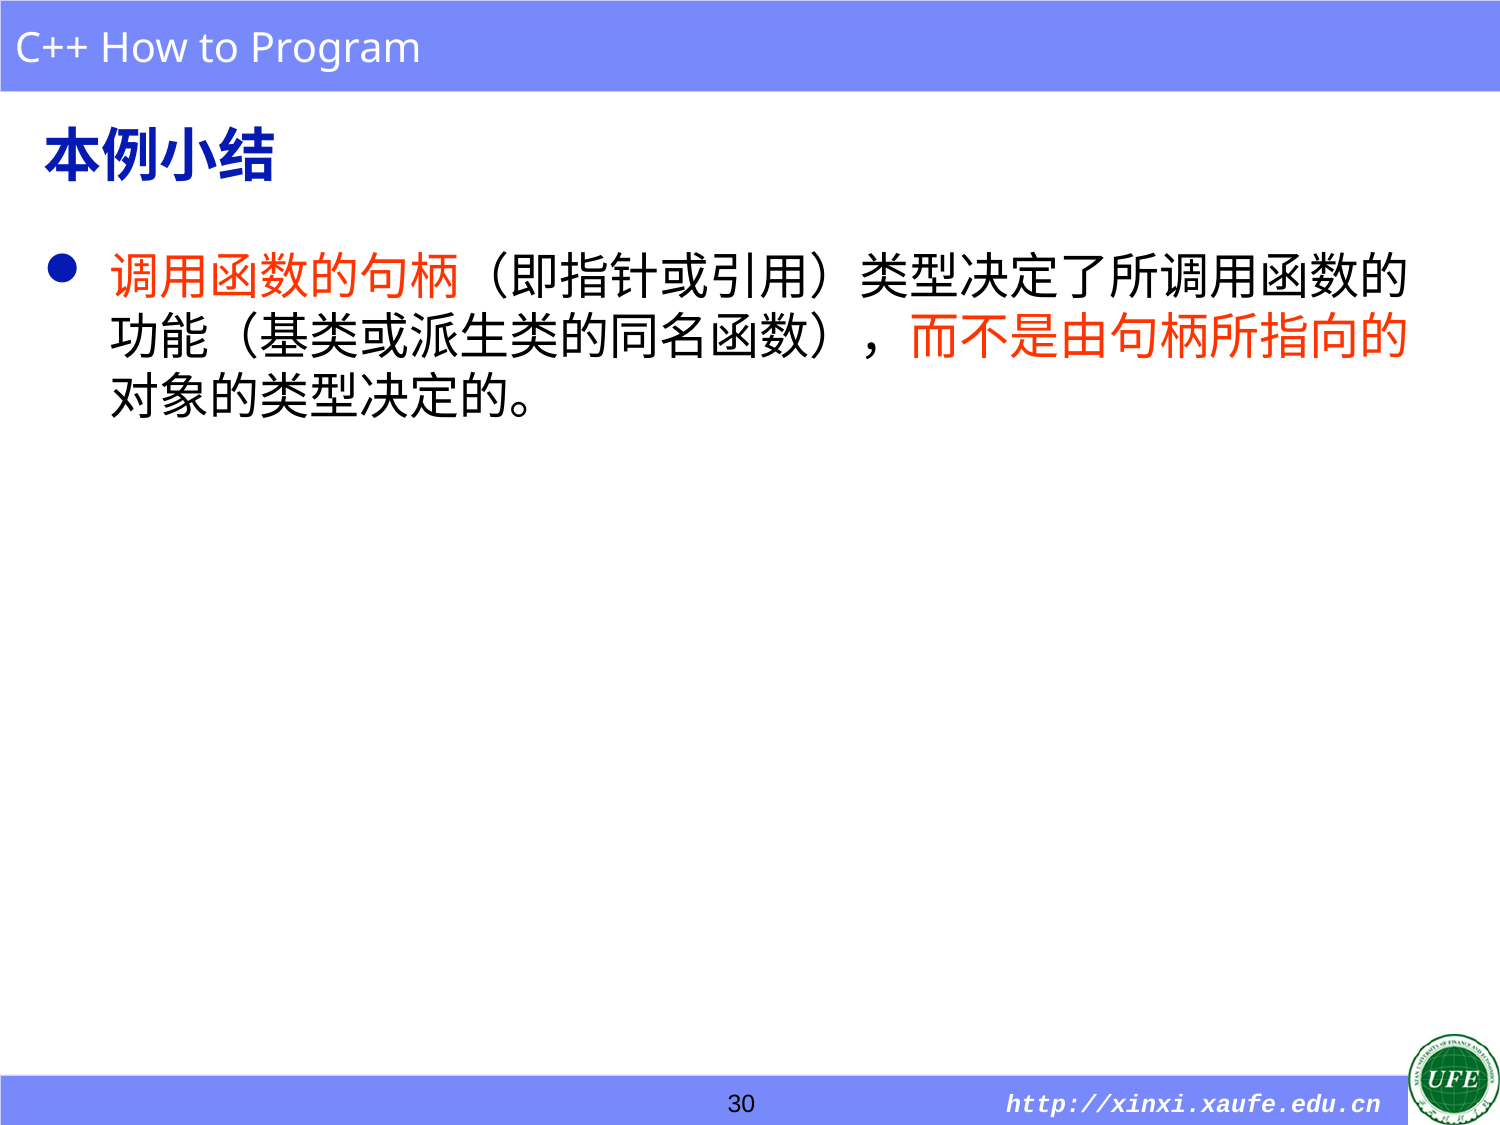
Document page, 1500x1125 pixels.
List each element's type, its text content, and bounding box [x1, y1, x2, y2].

slide_number 30 [712, 1080, 813, 1121]
list 调用函数的句柄（即指针或引用）类型决定了所调用函数的功能（基类或派生类的同名函数），而不是由句柄所指向的对象的类型决定的。 [28, 237, 1464, 880]
title 本例小结 [28, 102, 1464, 213]
picture [1408, 1034, 1500, 1125]
